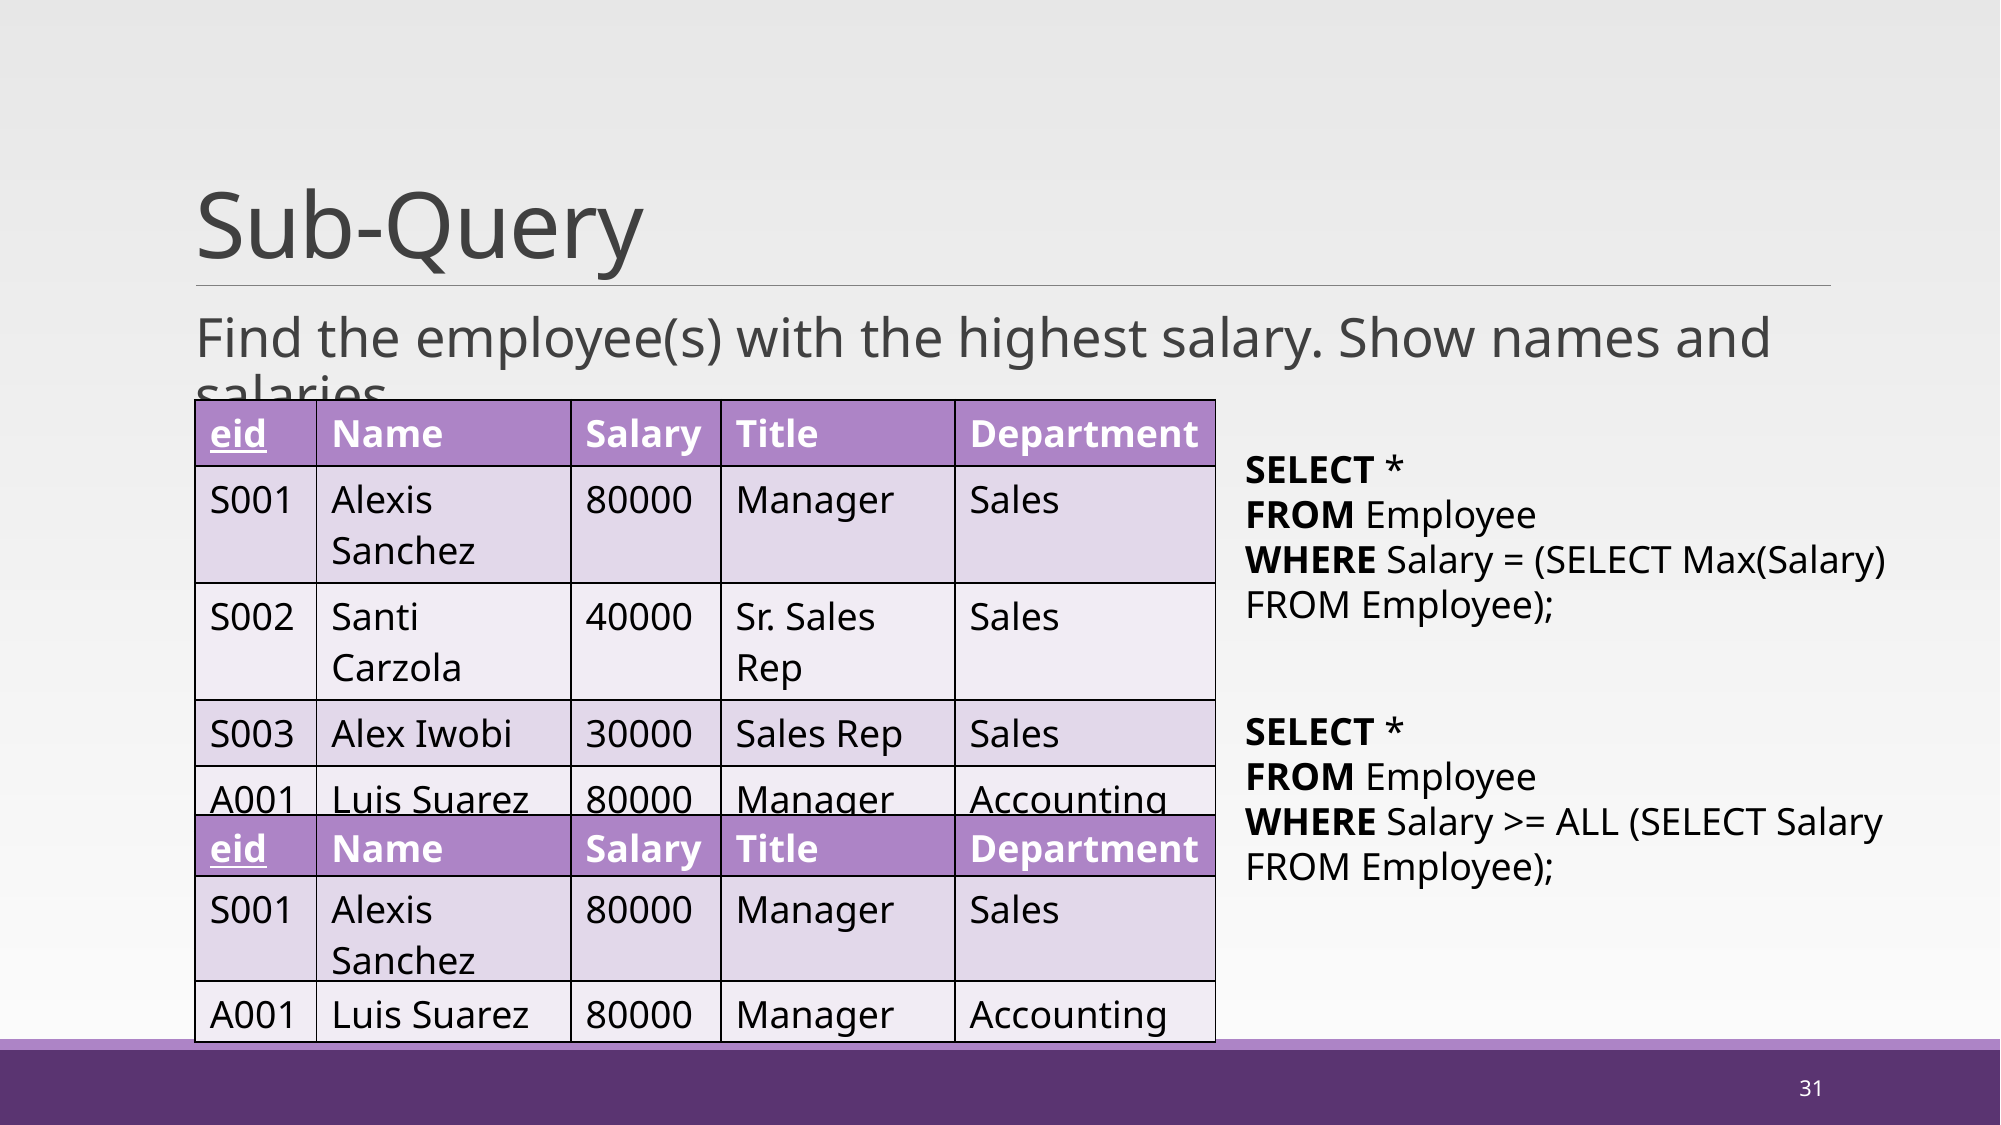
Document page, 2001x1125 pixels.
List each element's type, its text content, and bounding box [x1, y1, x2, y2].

text_box SELECT * FROM Employee WHERE Salary >= ALL (SELECT Salary FROM Employee); [1230, 700, 1960, 896]
table_cell Sales [956, 584, 1215, 699]
table_cell Santi Carzola [317, 584, 570, 699]
table_cell S001 [196, 877, 316, 980]
table_cell Alex Iwobi [317, 701, 570, 765]
table_cell 30000 [572, 701, 720, 765]
title Sub-Query [180, 47, 1830, 285]
table_cell S003 [196, 701, 316, 765]
table_cell Accounting [956, 767, 1215, 814]
table_header Title [722, 401, 954, 465]
slide_number 31 [1624, 1059, 1840, 1120]
table_cell A001 [196, 767, 316, 814]
text_box SELECT * FROM Employee WHERE Salary = (SELECT Max(Salary) FROM Employee); [1230, 438, 1960, 634]
table_header Name [317, 816, 570, 875]
table_cell Sales [956, 701, 1215, 765]
list Find the employee(s) with the highest salary. Show names and salaries. [180, 302, 1830, 963]
table_cell Manager [722, 467, 954, 582]
table_header Name [317, 401, 570, 465]
table_cell Manager [722, 877, 954, 980]
table_header Department [956, 816, 1215, 875]
table_header eid [196, 816, 316, 875]
table_cell 80000 [572, 767, 720, 814]
table_header Salary [572, 401, 720, 465]
table_cell Sales [956, 877, 1215, 980]
table_cell Alexis Sanchez [317, 467, 570, 582]
table_cell 80000 [572, 467, 720, 582]
table_cell 80000 [572, 982, 720, 1041]
table_header Salary [572, 816, 720, 875]
table_cell 40000 [572, 584, 720, 699]
table_cell Accounting [956, 982, 1215, 1041]
table_cell Sr. Sales Rep [722, 584, 954, 699]
table_cell Alexis Sanchez [317, 877, 570, 980]
table_header eid [196, 401, 316, 465]
table_cell S001 [196, 467, 316, 582]
table_cell Luis Suarez [317, 982, 570, 1041]
table_cell Luis Suarez [317, 767, 570, 814]
table_cell A001 [196, 982, 316, 1041]
table_header Title [722, 816, 954, 875]
table_cell S002 [196, 584, 316, 699]
table_cell Sales [956, 467, 1215, 582]
table_cell 80000 [572, 877, 720, 980]
table_cell Sales Rep [722, 701, 954, 765]
table_header Department [956, 401, 1215, 465]
table_cell Manager [722, 767, 954, 814]
table_cell Manager [722, 982, 954, 1041]
